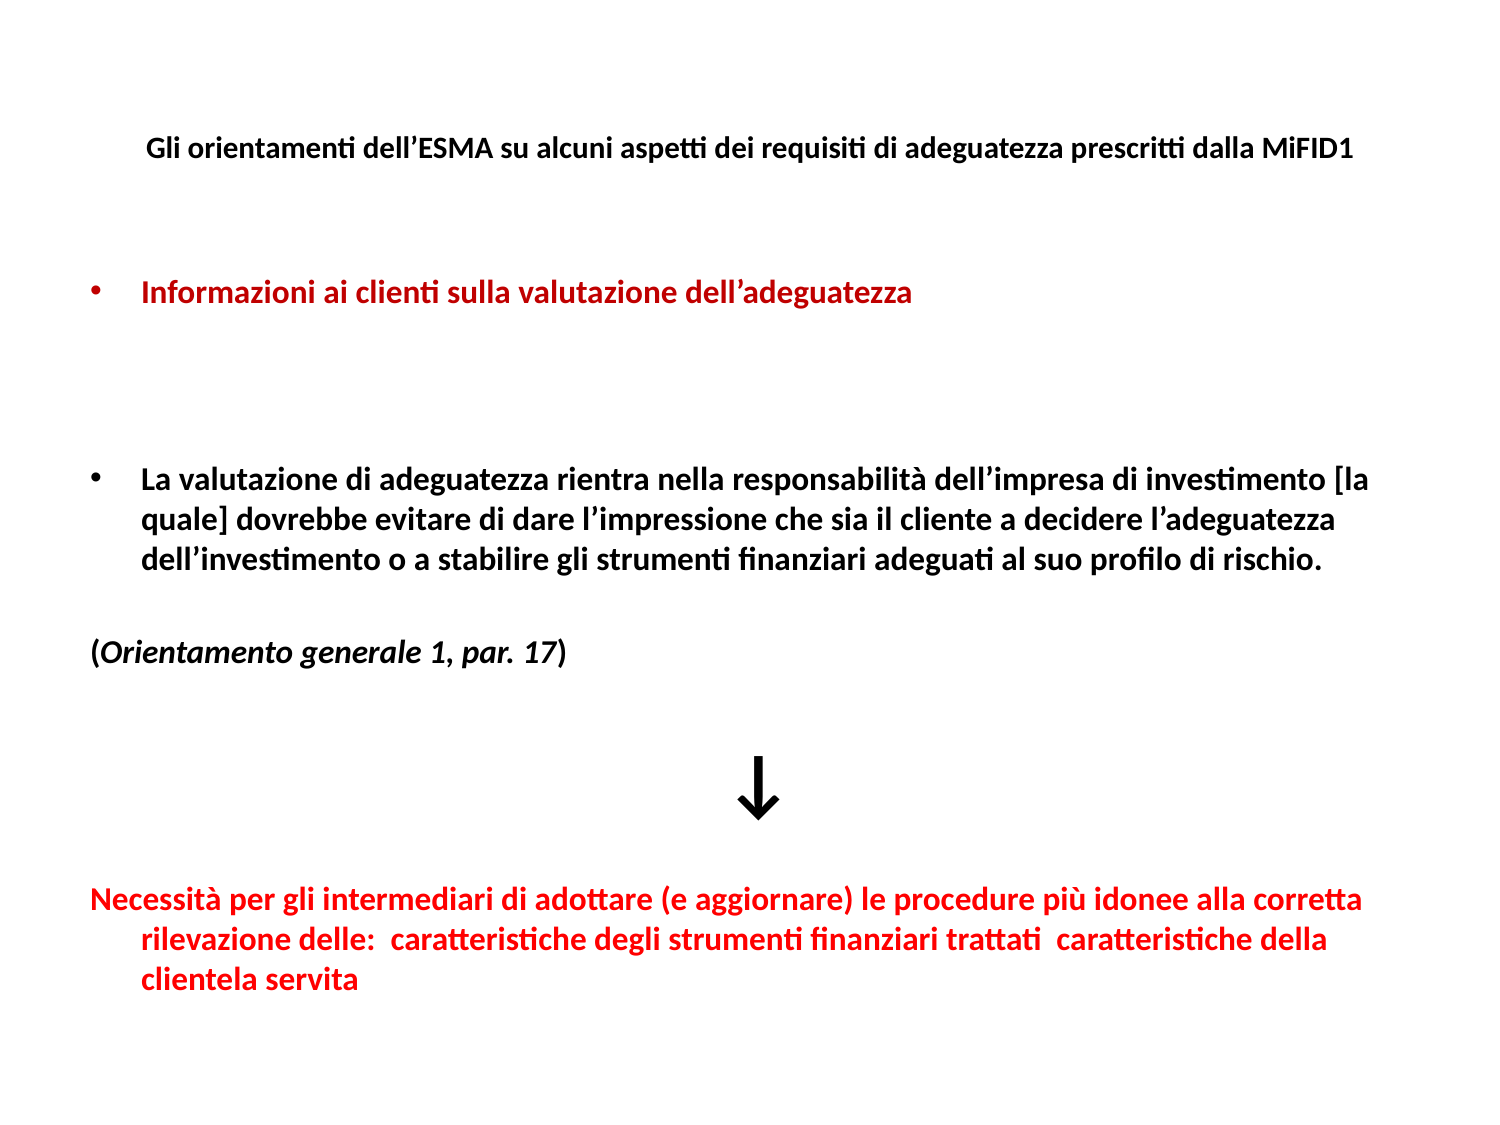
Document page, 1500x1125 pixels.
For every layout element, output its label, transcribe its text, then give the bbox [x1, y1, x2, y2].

list Informazioni ai clienti sulla valutazione dell’adeguatezza La valutazione di adeguatezza rientra nella responsabilità dell’impresa di investimento [la quale] dovrebbe evitare di dare l’impressione che sia il cliente a decidere l’adeguatezza dell’investimento o a stabilire gli strumenti finanziari adeguati al suo profilo di rischio. (Orientamento generale 1, par. 17) ↓ Necessità per gli intermediari di adottare (e aggiornare) le procedure più idonee alla corretta rilevazione delle: caratteristiche degli strumenti finanziari trattati caratteristiche della clientela servita [75, 262, 1425, 1005]
title Gli orientamenti dell’ESMA su alcuni aspetti dei requisiti di adeguatezza prescritti dalla MiFID1 [75, 45, 1425, 233]
